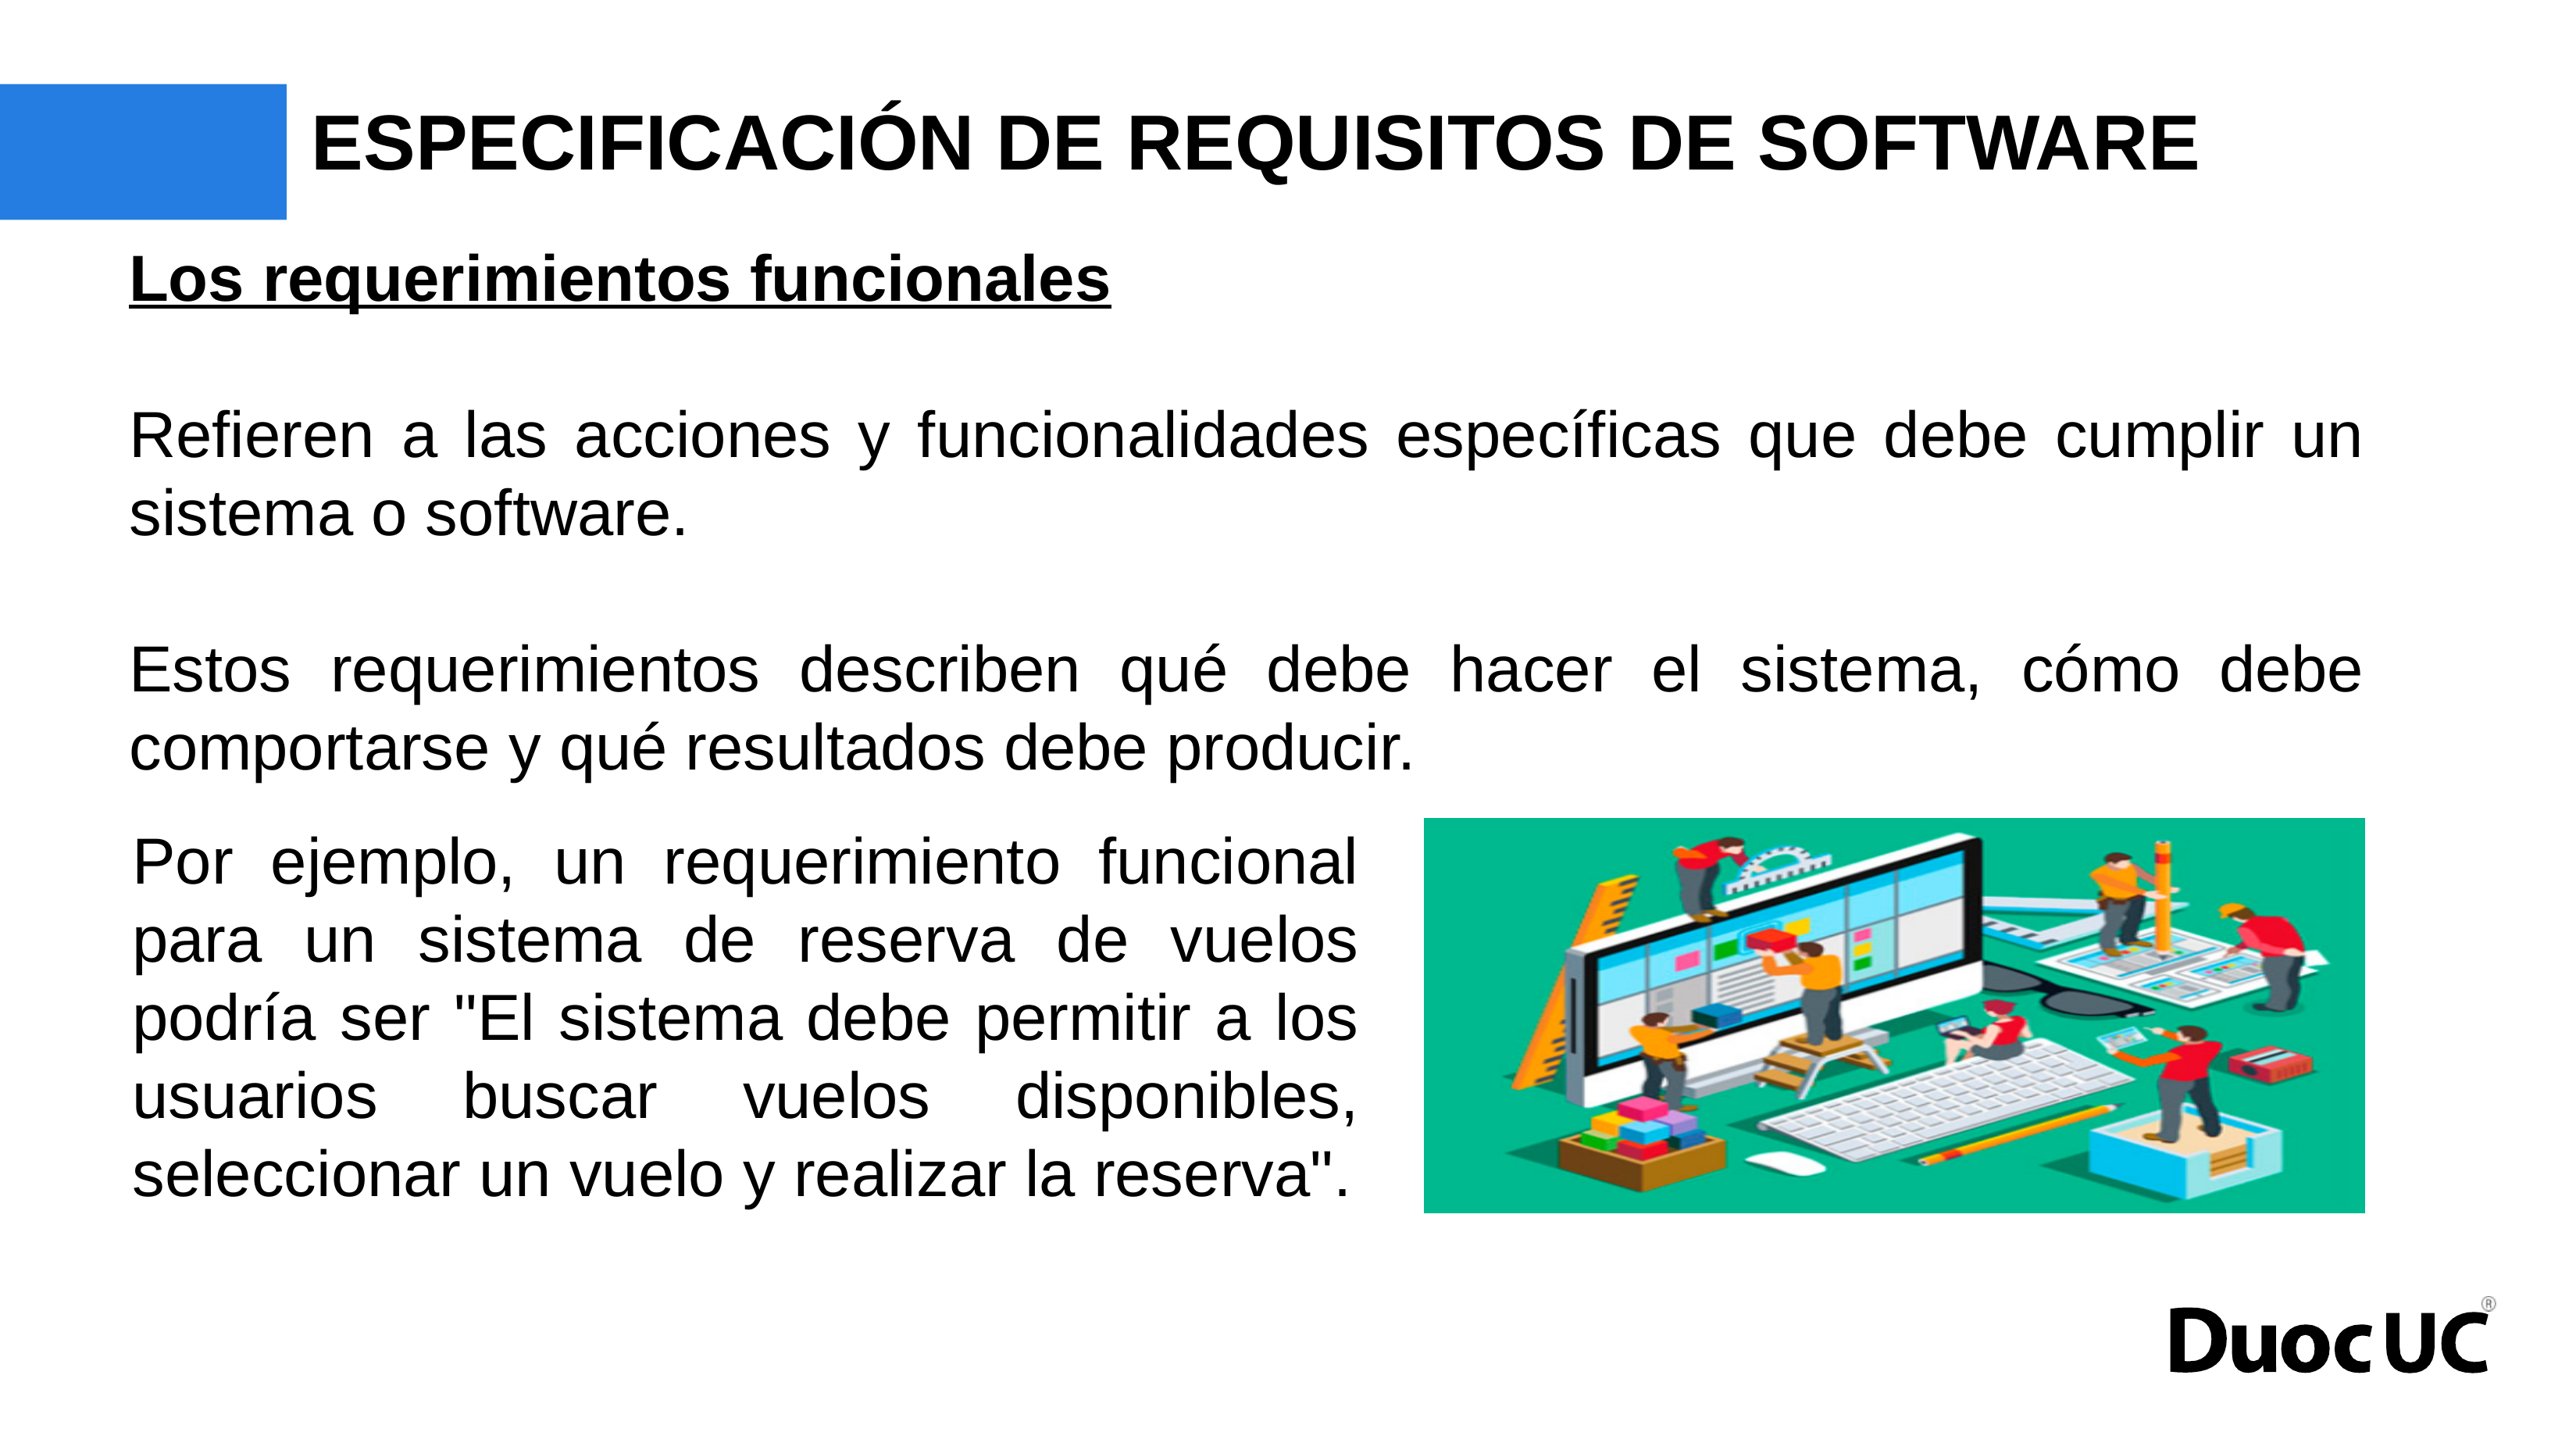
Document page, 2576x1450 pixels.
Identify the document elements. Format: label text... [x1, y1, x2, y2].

text_box Los requerimientos funcionales Refieren a las acciones y funcionalidades específicas que debe cumplir un sistema o software. Estos requerimientos describen qué debe hacer el sistema, cómo debe comportarse y qué resultados debe producir. [129, 236, 2365, 784]
picture [1424, 818, 2366, 1213]
title ESPECIFICACIÓN DE REQUISITOS DE SOFTWARE [311, 91, 2489, 187]
picture [2481, 1296, 2496, 1312]
text_box Por ejemplo, un requerimiento funcional para un sistema de reserva de vuelos podría ser "El sistema debe permitir a los usuarios buscar vuelos disponibles, seleccionar un vuelo y realizar la reserva". [132, 818, 1360, 1209]
